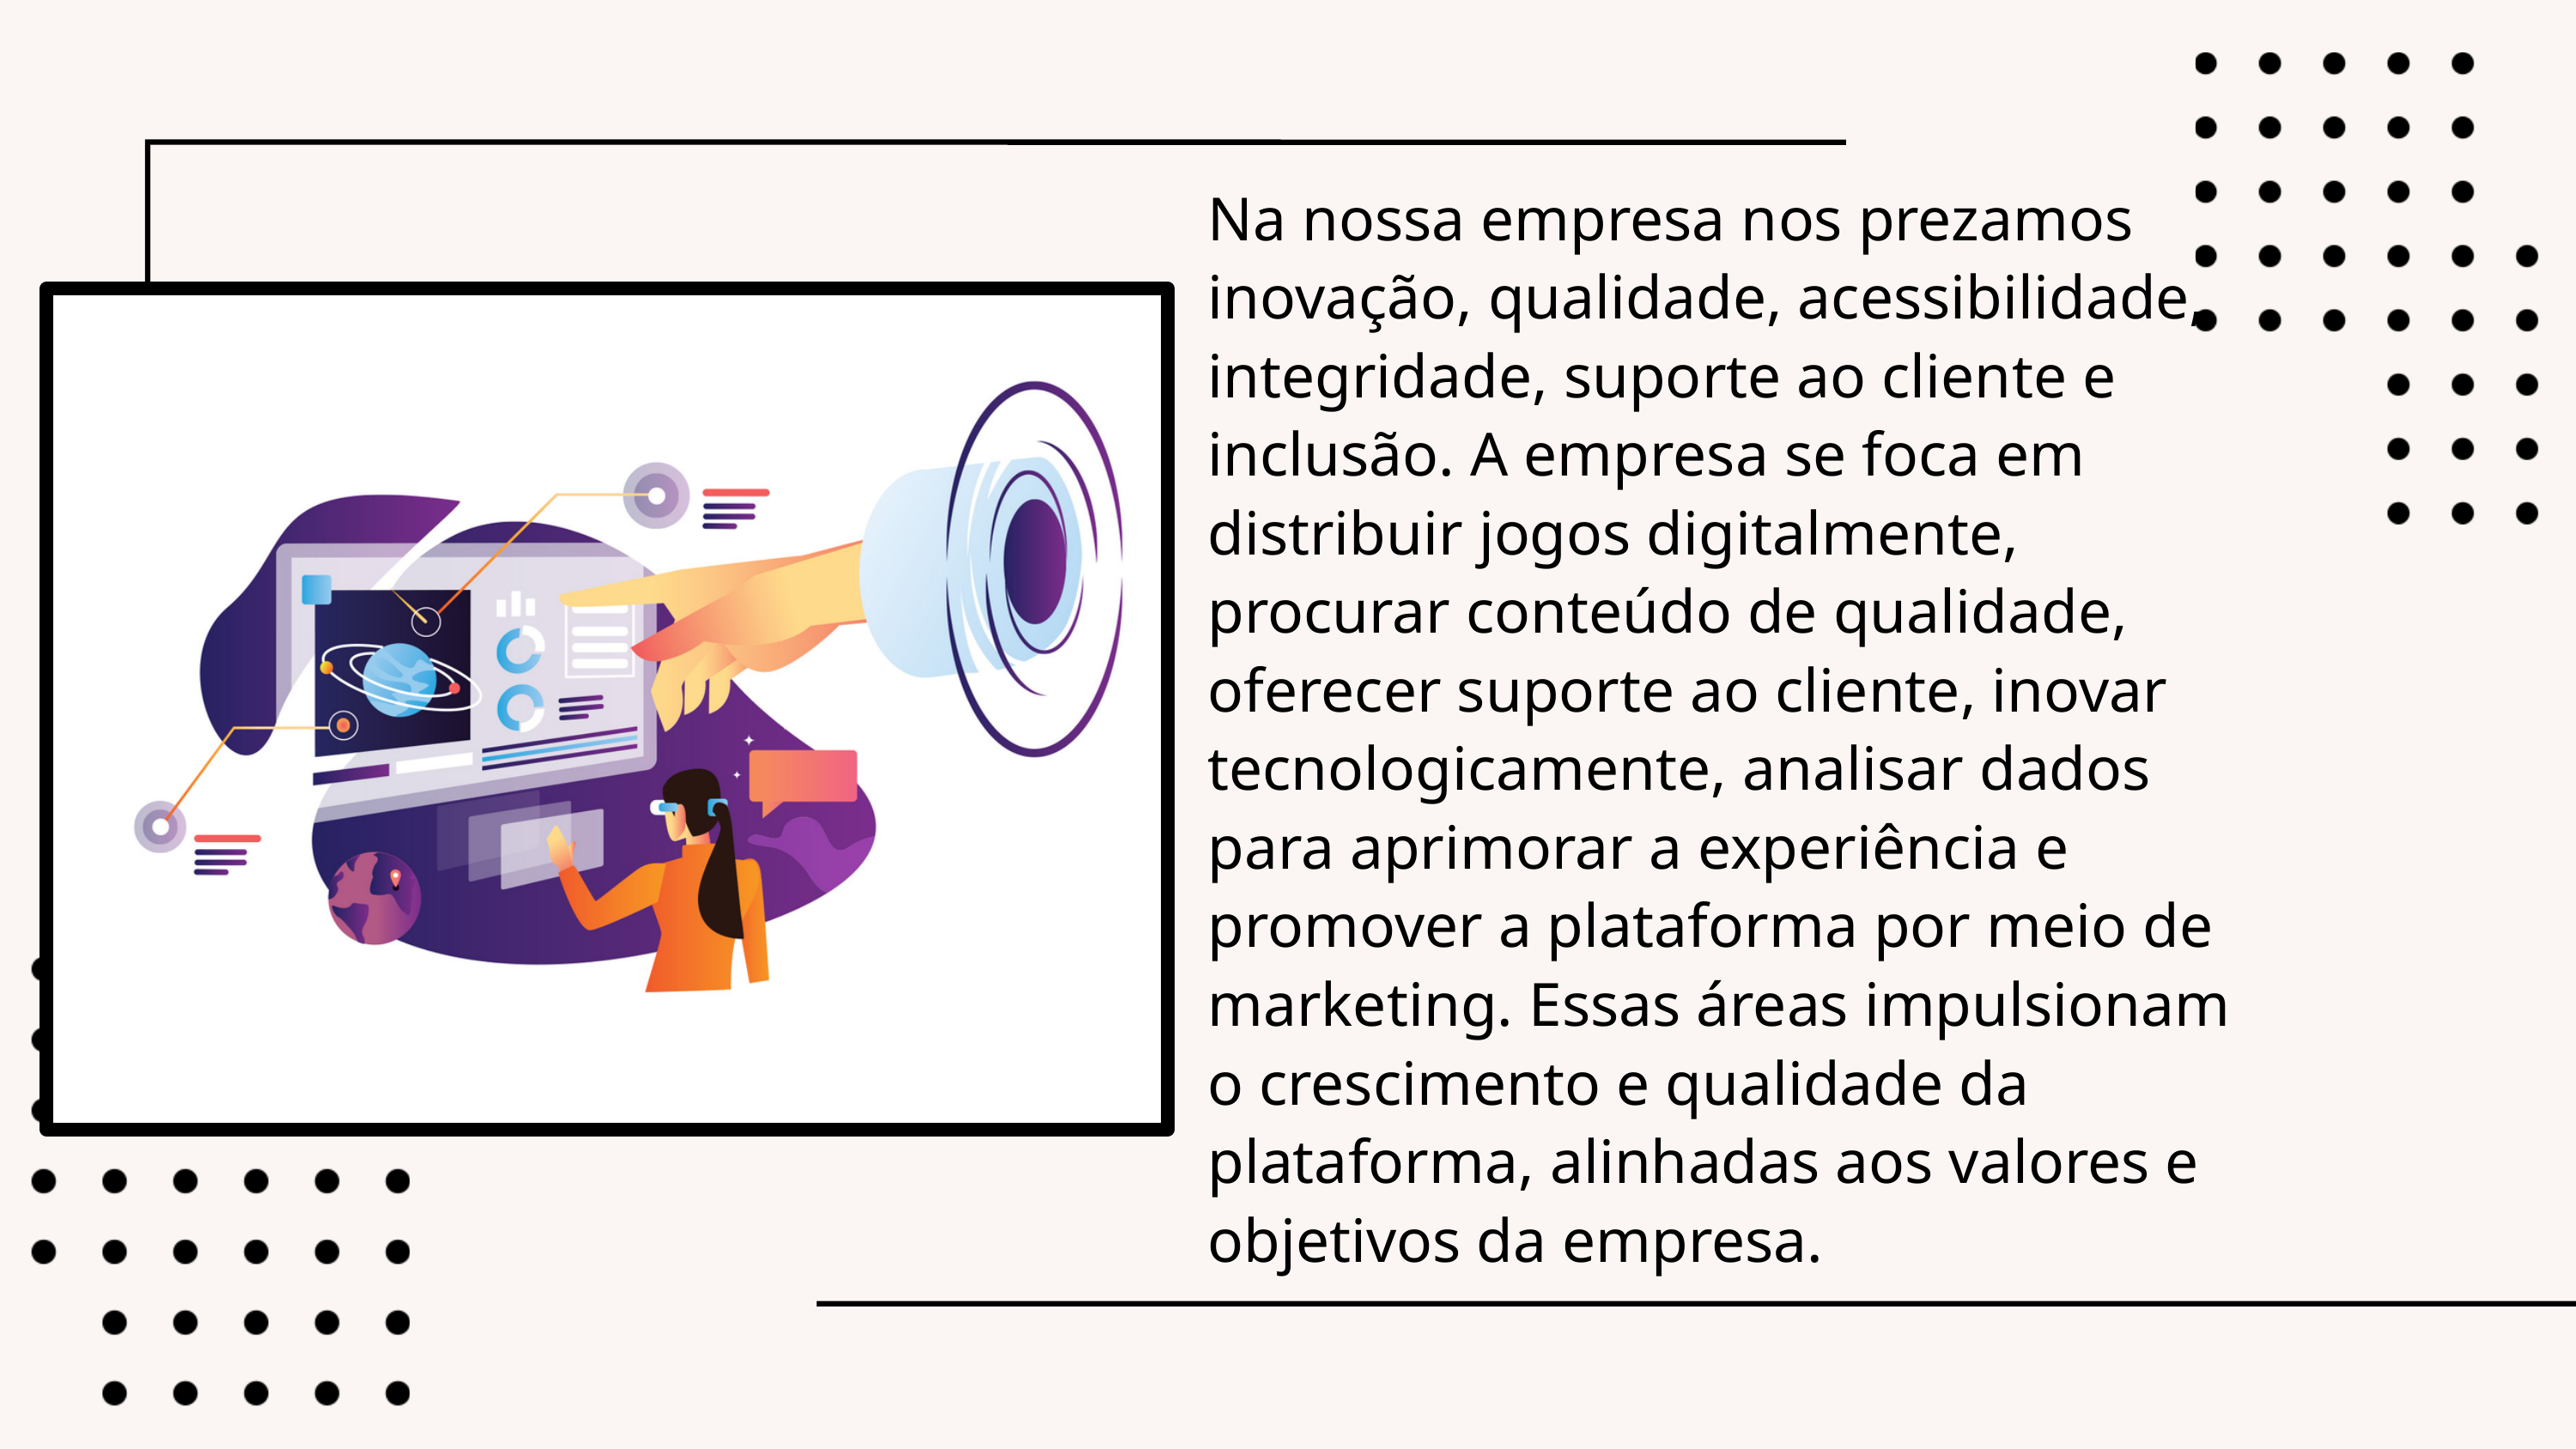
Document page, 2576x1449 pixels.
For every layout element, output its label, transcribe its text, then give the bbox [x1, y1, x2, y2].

text_box [0, 957, 410, 1449]
text_box [46, 288, 1168, 1130]
text_box Na nossa empresa nos prezamos inovação, qualidade, acessibilidade, integridade, suporte ao cliente e inclusão. A empresa se foca em distribuir jogos digitalmente, procurar conteúdo de qualidade, oferecer suporte ao cliente, inovar tecnologicamente, analisar dados para aprimorar a experiência e promover a plataforma por meio de marketing. Essas áreas impulsionam o crescimento e qualidade da plataforma, alinhadas aos valores e objetivos da empresa. [1207, 173, 2248, 1274]
text_box [2195, 52, 2576, 524]
